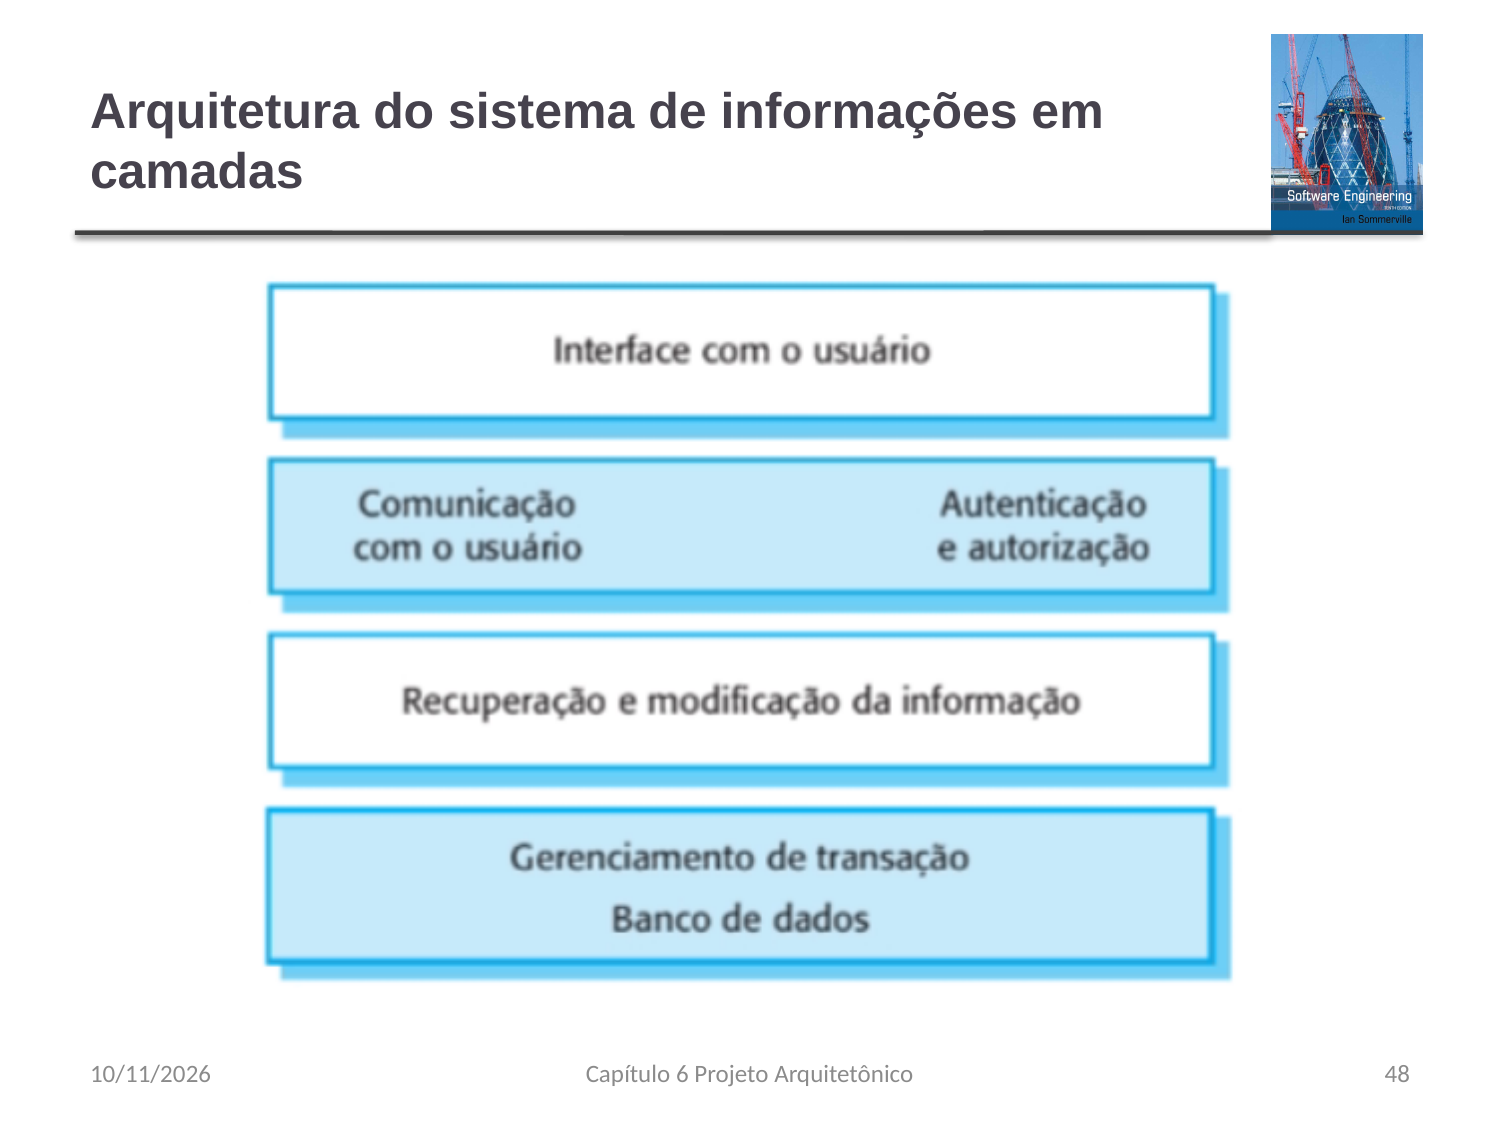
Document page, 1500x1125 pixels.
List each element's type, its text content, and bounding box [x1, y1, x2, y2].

slide_number 48 [1074, 1042, 1425, 1103]
title Arquitetura do sistema de informações em camadas [74, 44, 1272, 233]
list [246, 262, 1254, 1006]
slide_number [75, 1042, 425, 1103]
footer Capítulo 6 Projeto Arquitetônico [512, 1042, 988, 1103]
picture [1271, 34, 1423, 230]
